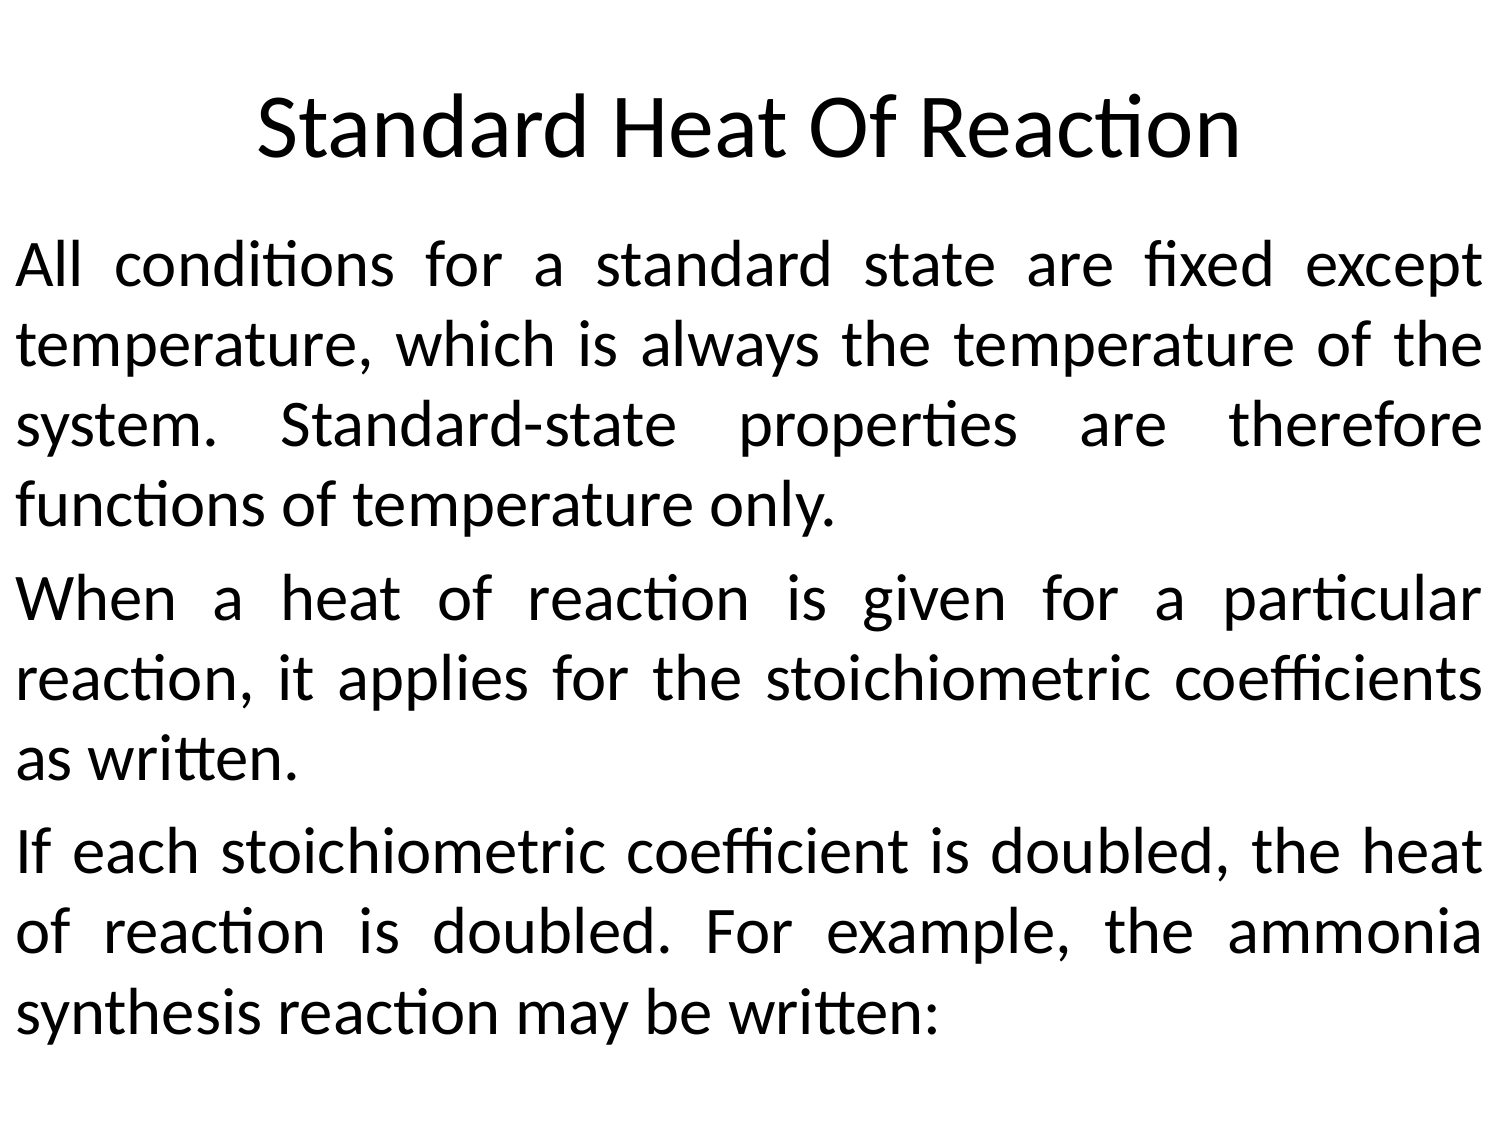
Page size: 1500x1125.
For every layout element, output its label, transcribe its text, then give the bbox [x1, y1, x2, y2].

subtitle All conditions for a standard state are fixed except temperature, which is always the temperature of the system. Standard-state properties are therefore functions of temperature only. When a heat of reaction is given for a particular reaction, it applies for the stoichiometric coefficients as written. If each stoichiometric coefficient is doubled, the heat of reaction is doubled. For example, the ammonia synthesis reaction may be written: [0, 212, 1500, 1125]
title Standard Heat Of Reaction [0, 0, 1500, 212]
